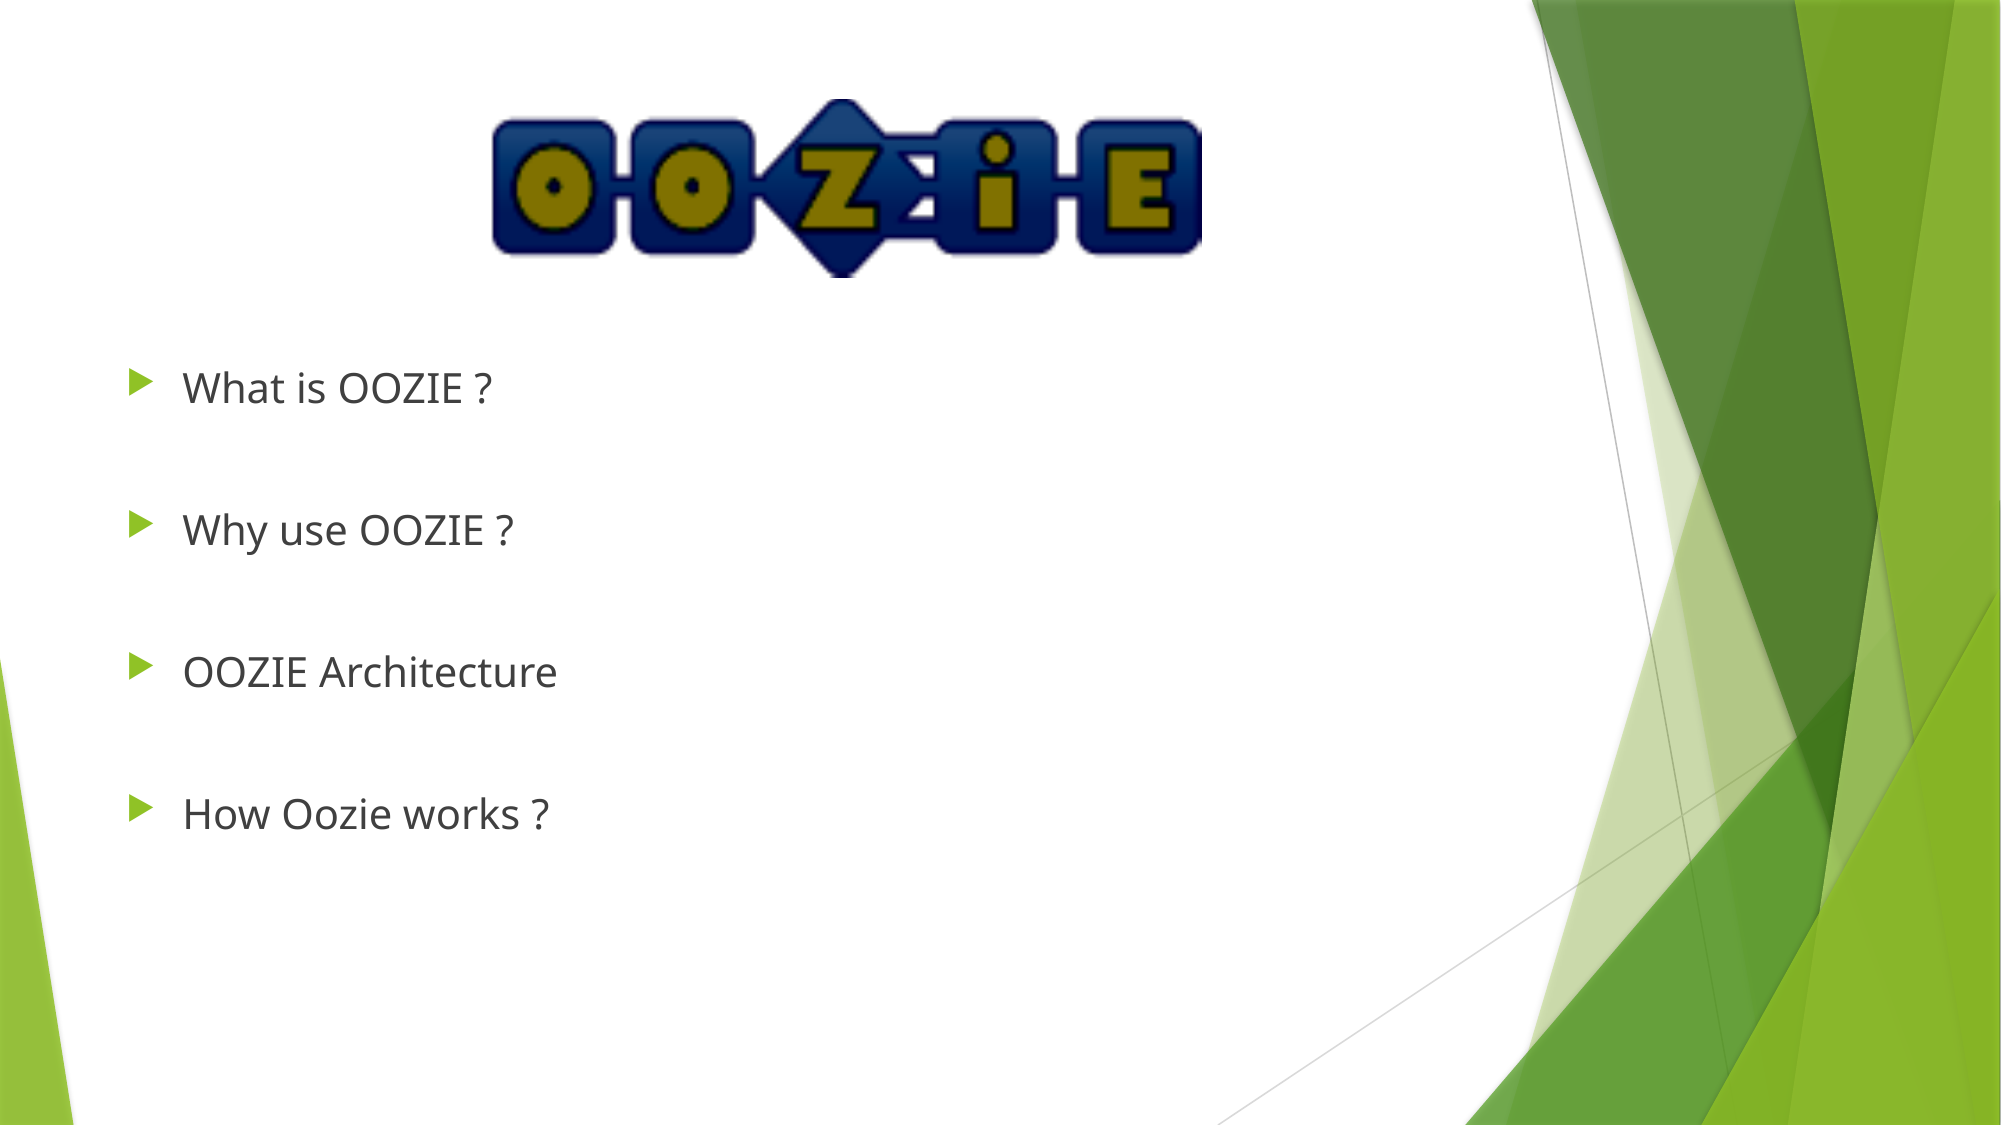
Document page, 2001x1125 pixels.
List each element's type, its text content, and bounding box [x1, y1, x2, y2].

list What is OOZIE ? Why use OOZIE ? OOZIE Architecture How Oozie works ? [111, 354, 1522, 992]
picture [489, 99, 1202, 278]
